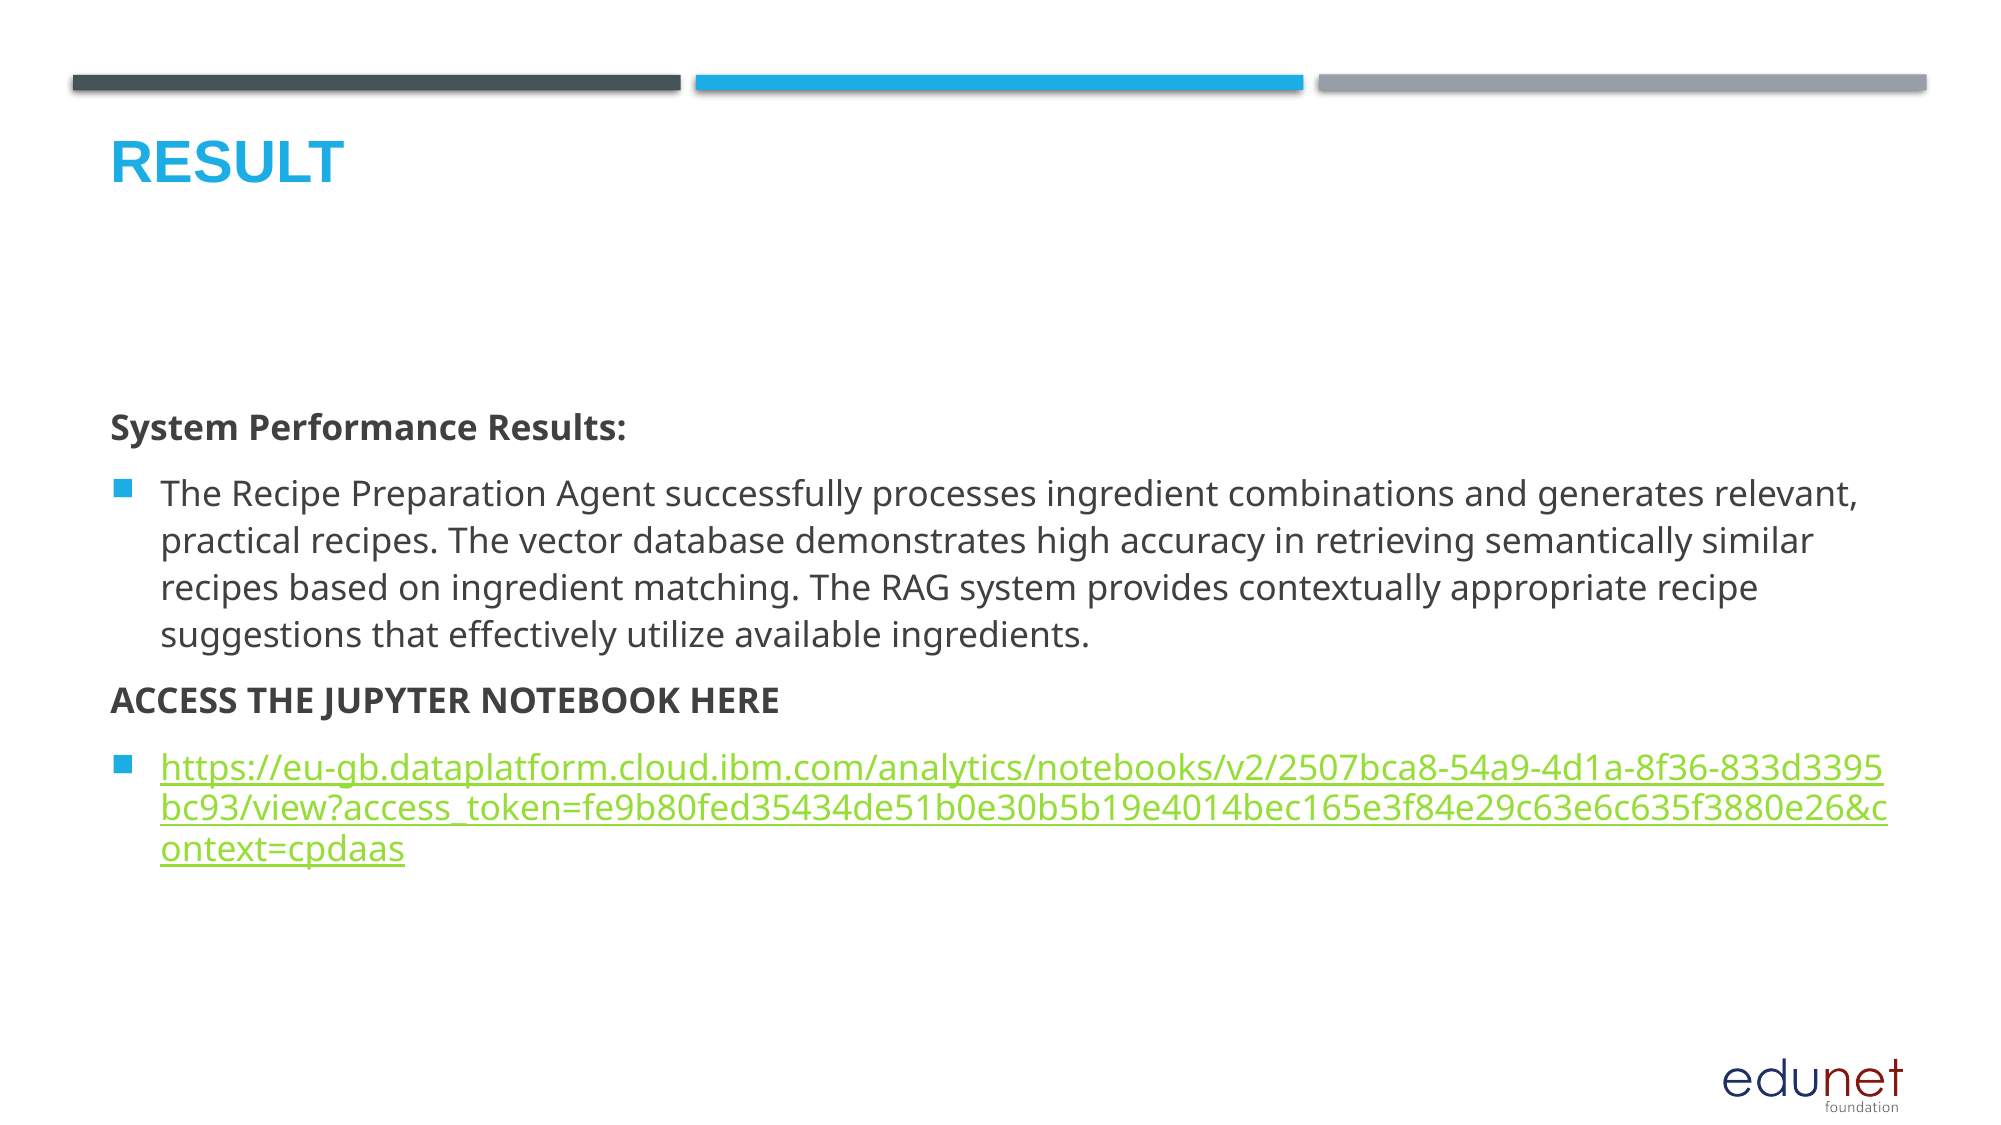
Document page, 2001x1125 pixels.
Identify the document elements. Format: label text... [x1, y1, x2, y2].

title Result [95, 115, 1905, 203]
picture [1719, 1056, 1905, 1116]
list System Performance Results: The Recipe Preparation Agent successfully processes ingredient combinations and generates relevant, practical recipes. The vector database demonstrates high accuracy in retrieving semantically similar recipes based on ingredient matching. The RAG system provides contextually appropriate recipe suggestions that effectively utilize available ingredients. ACCESS THE JUPYTER NOTEBOOK HERE https://eu-gb.dataplatform.cloud.ibm.com/analytics/notebooks/v2/2507bca8-54a9-4d1a-8f36-833d3395bc93/view?access_token=fe9b80fed35434de51b0e30b5b19e4014bec165e3f84e29c63e6c635f3880e26&context=cpdaas [95, 213, 1905, 981]
